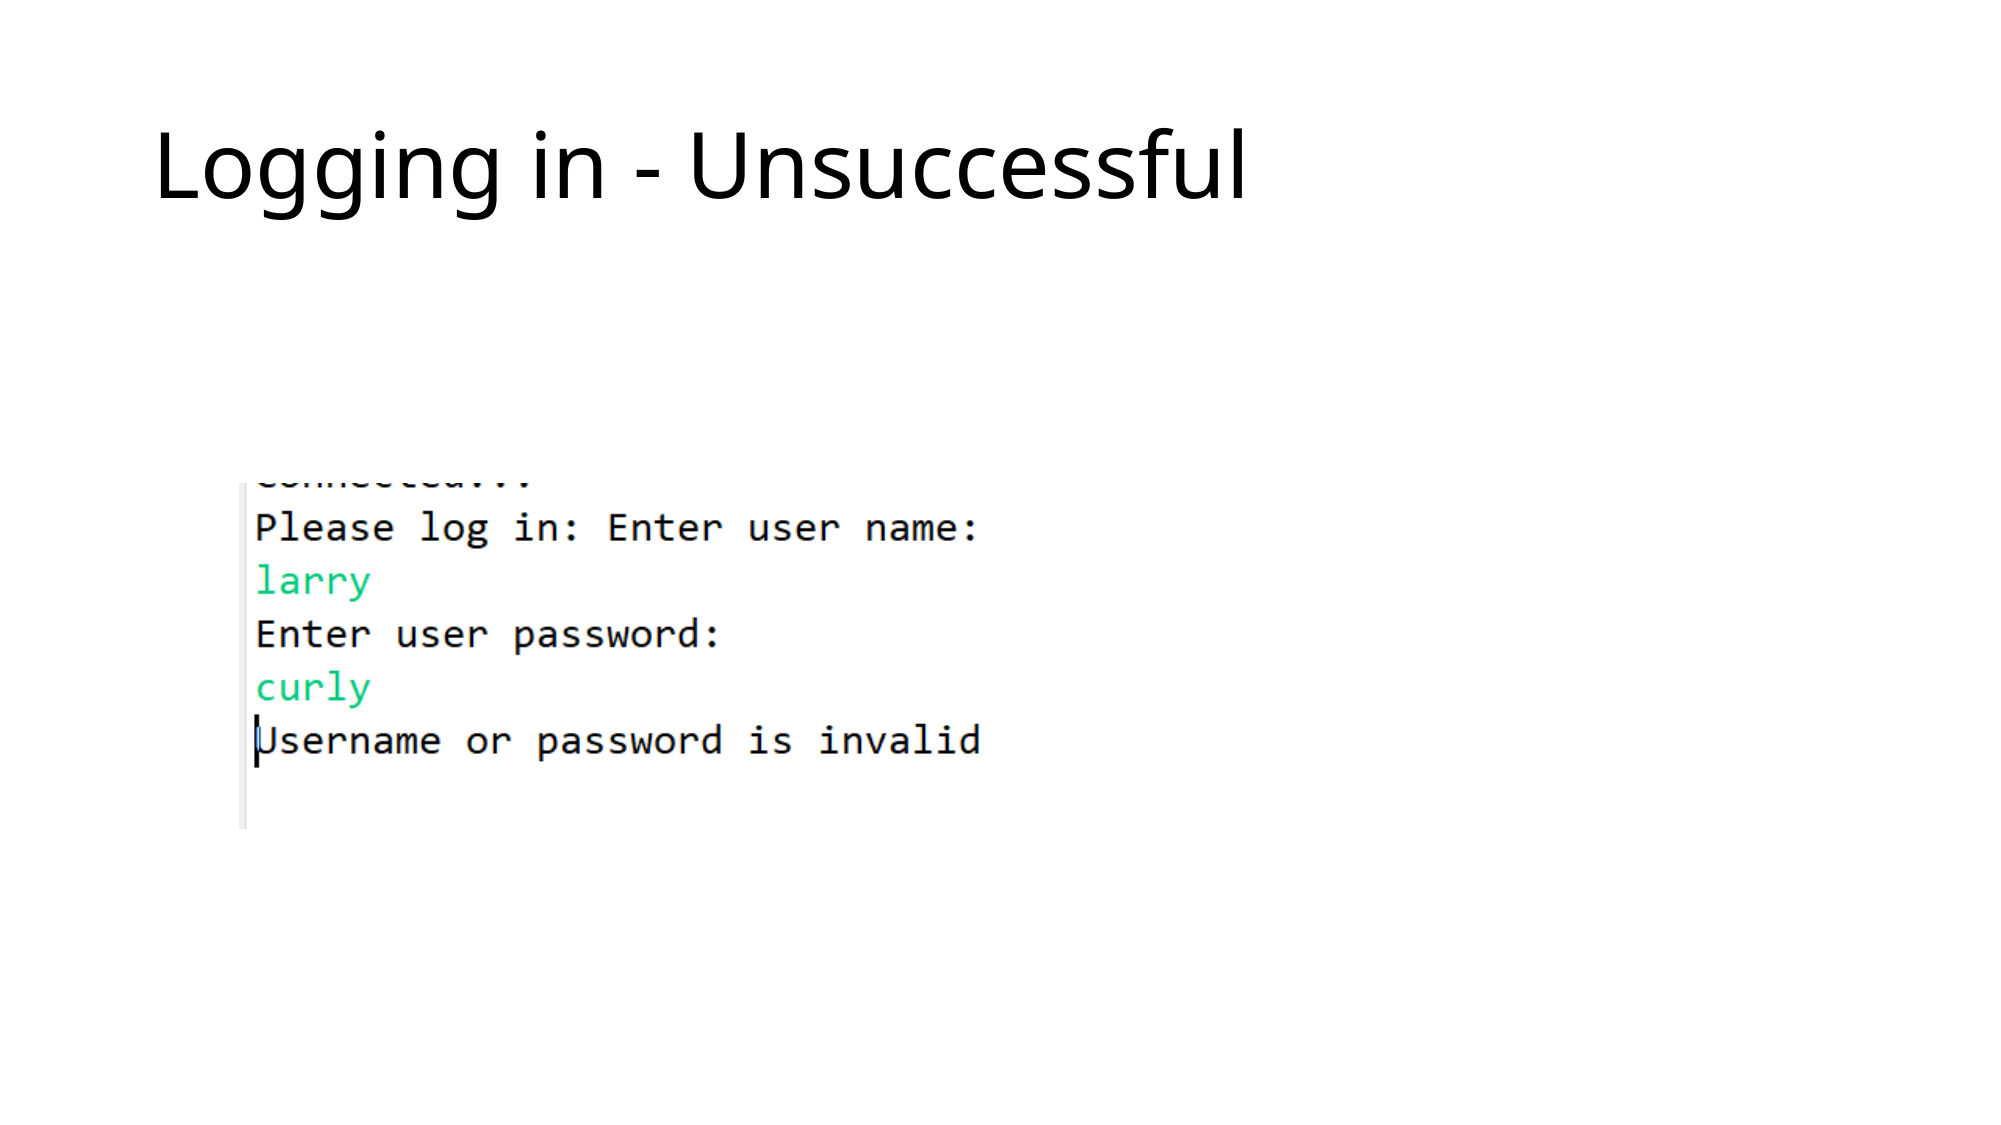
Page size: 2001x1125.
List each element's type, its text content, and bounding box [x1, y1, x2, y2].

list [239, 483, 1761, 829]
title Logging in - Unsuccessful [137, 59, 1863, 278]
